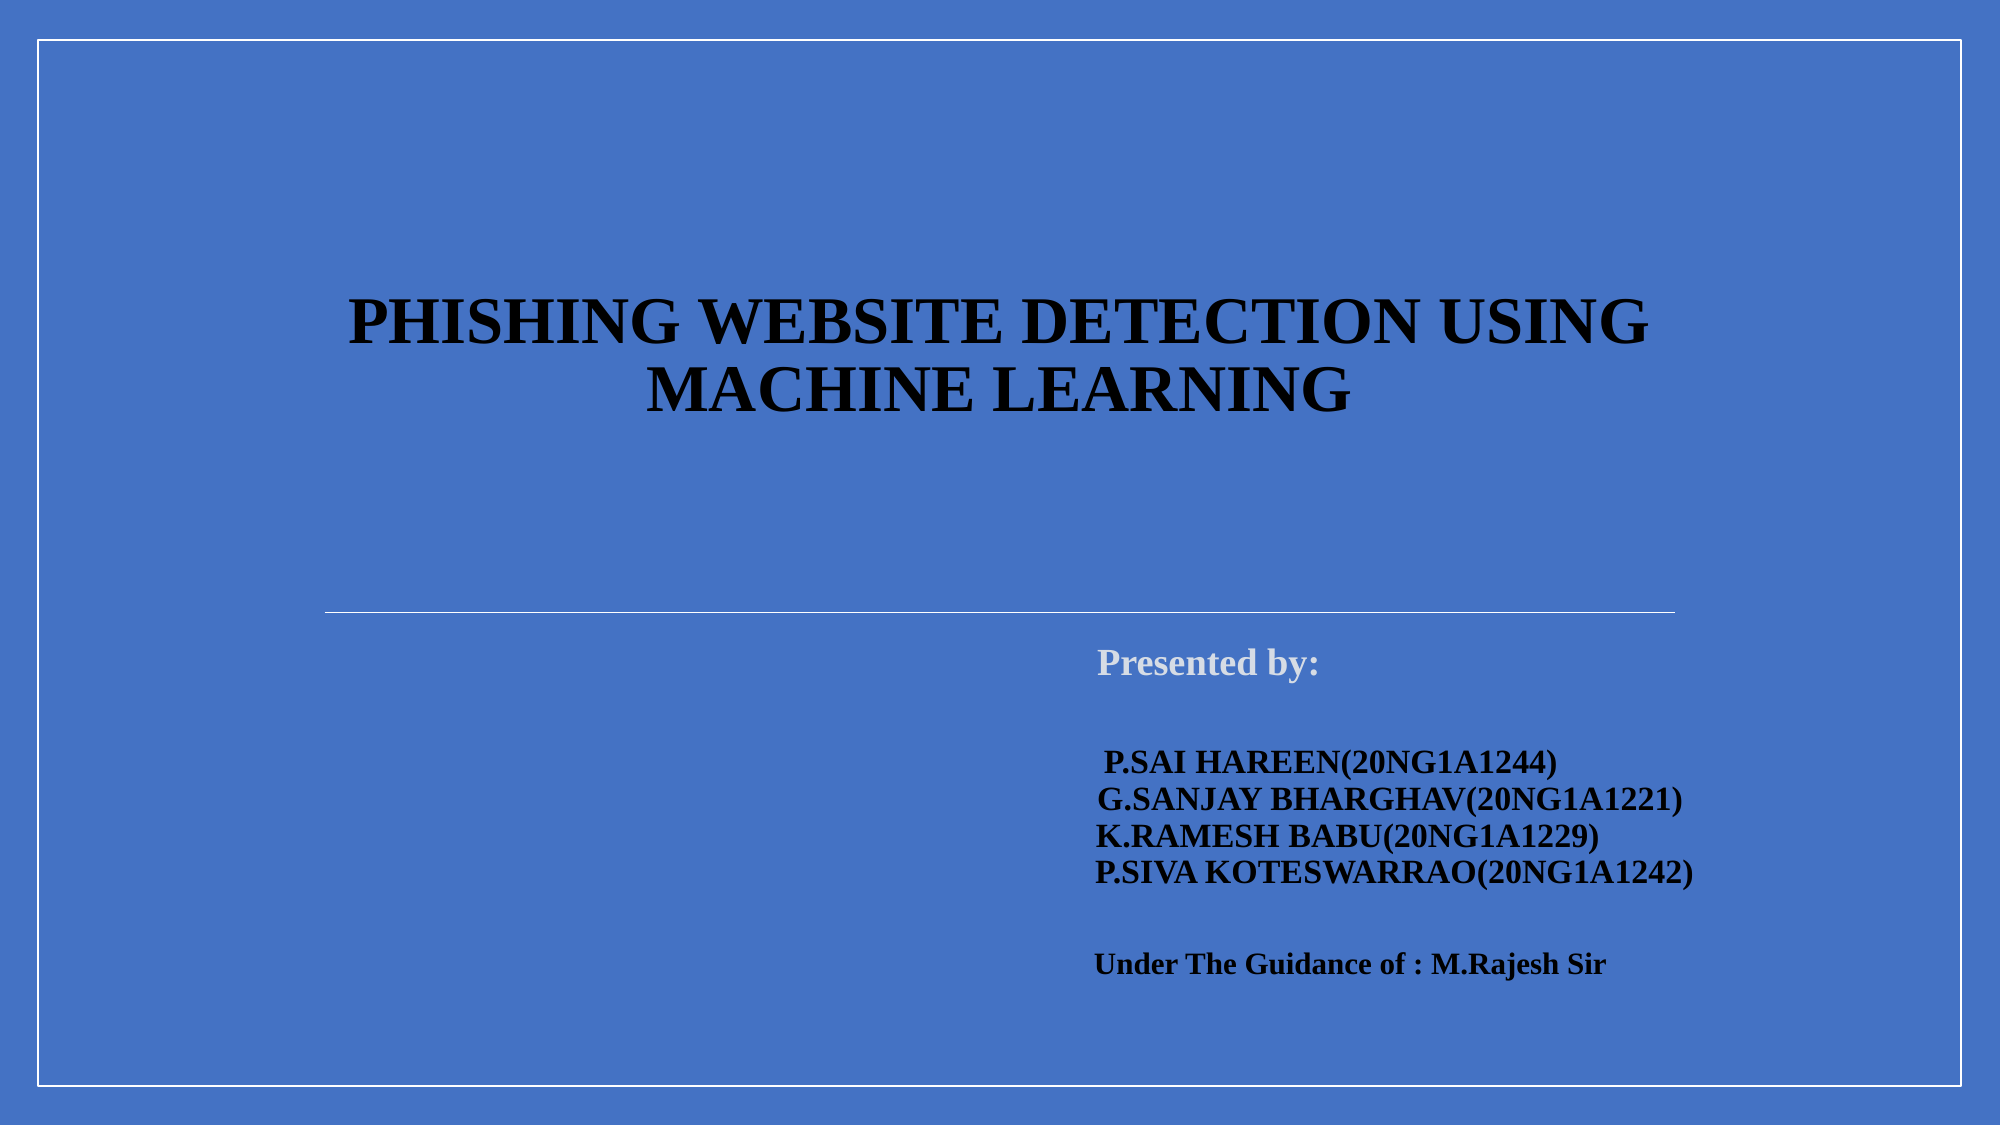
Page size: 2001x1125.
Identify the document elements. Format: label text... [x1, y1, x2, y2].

title PHISHING WEBSITE DETECTION USING MACHINE LEARNING [182, 144, 1818, 434]
subtitle Presented by: P.SAI HAREEN(20NG1A1244) G.SANJAY BHARGHAV(20NG1A1221) K.RAMESH BABU(20NG1A1229) P.SIVA KOTESWARRAO(20NG1A1242) Under The Guidance of : M.Rajesh Sir [163, 634, 1856, 994]
